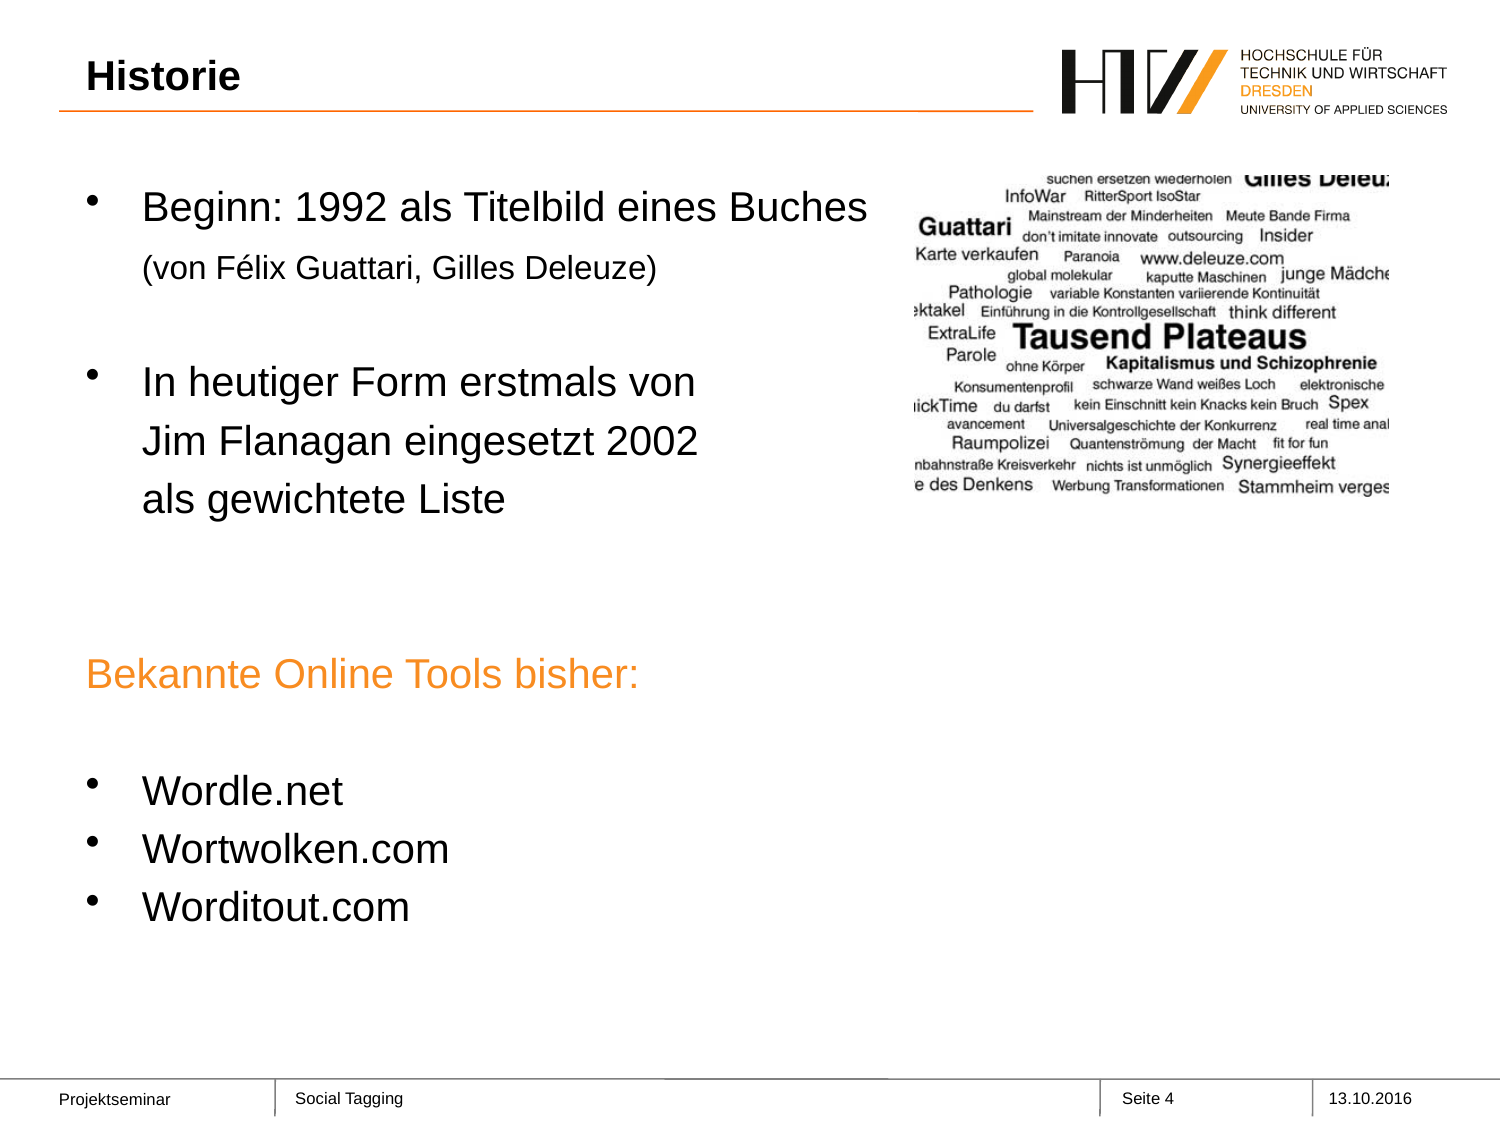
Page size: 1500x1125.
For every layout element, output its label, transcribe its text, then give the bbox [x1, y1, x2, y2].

picture [1062, 47, 1447, 114]
title Historie [70, 29, 1040, 117]
picture [913, 175, 1389, 497]
list Beginn: 1992 als Titelbild eines Buches (von Félix Guattari, Gilles Deleuze) In heutiger Form erstmals von Jim Flanagan eingesetzt 2002 als gewichtete Liste Bekannte Online Tools bisher: Wordle.net Wortwolken.com Worditout.com [70, 172, 1424, 1035]
